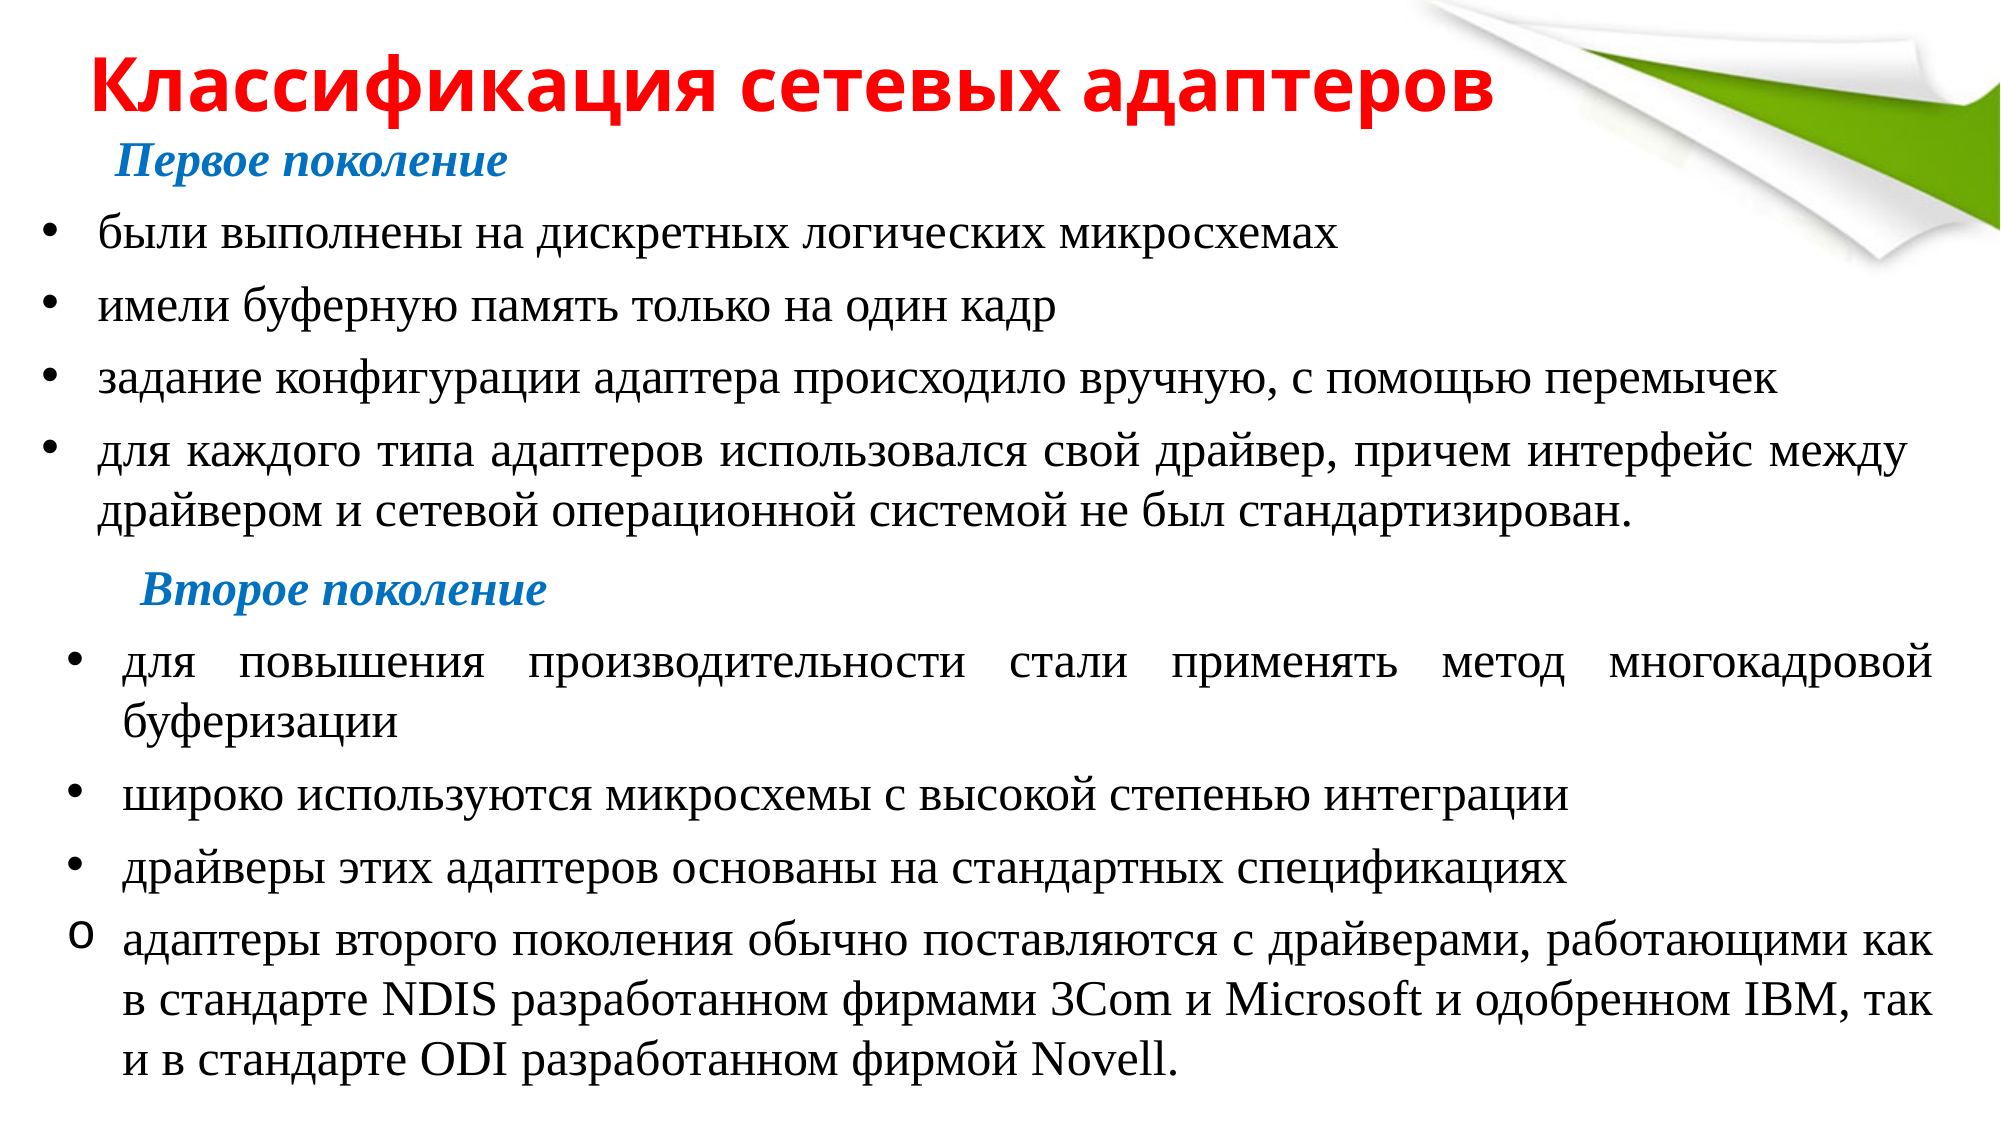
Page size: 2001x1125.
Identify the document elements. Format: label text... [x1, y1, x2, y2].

picture [0, 0, 2001, 1125]
text_box Классификация сетевых адаптеров [0, 29, 1619, 135]
text_box Второе поколение для повышения производительности стали применять метод многокадровой буферизации широко используются микросхемы с высокой степенью интеграции драйверы этих адаптеров основаны на стандартных спецификациях адаптеры второго поколения обычно поставляются с драйверами, работающими как в стандарте NDIS разработанном фирмами 3Com и Microsoft и одобренном IBM, так и в стандарте ODI разработанном фирмой Novell. [51, 548, 1949, 1093]
text_box Первое поколение были выполнены на дискретных логических микросхемах имели буферную память только на один кадр задание конфигурации адаптера происходило вручную, с помощью перемычек для каждого типа адаптеров использовался свой драйвер, причем интерфейс между драйвером и сетевой операционной системой не был стандартизирован. [26, 118, 1924, 544]
